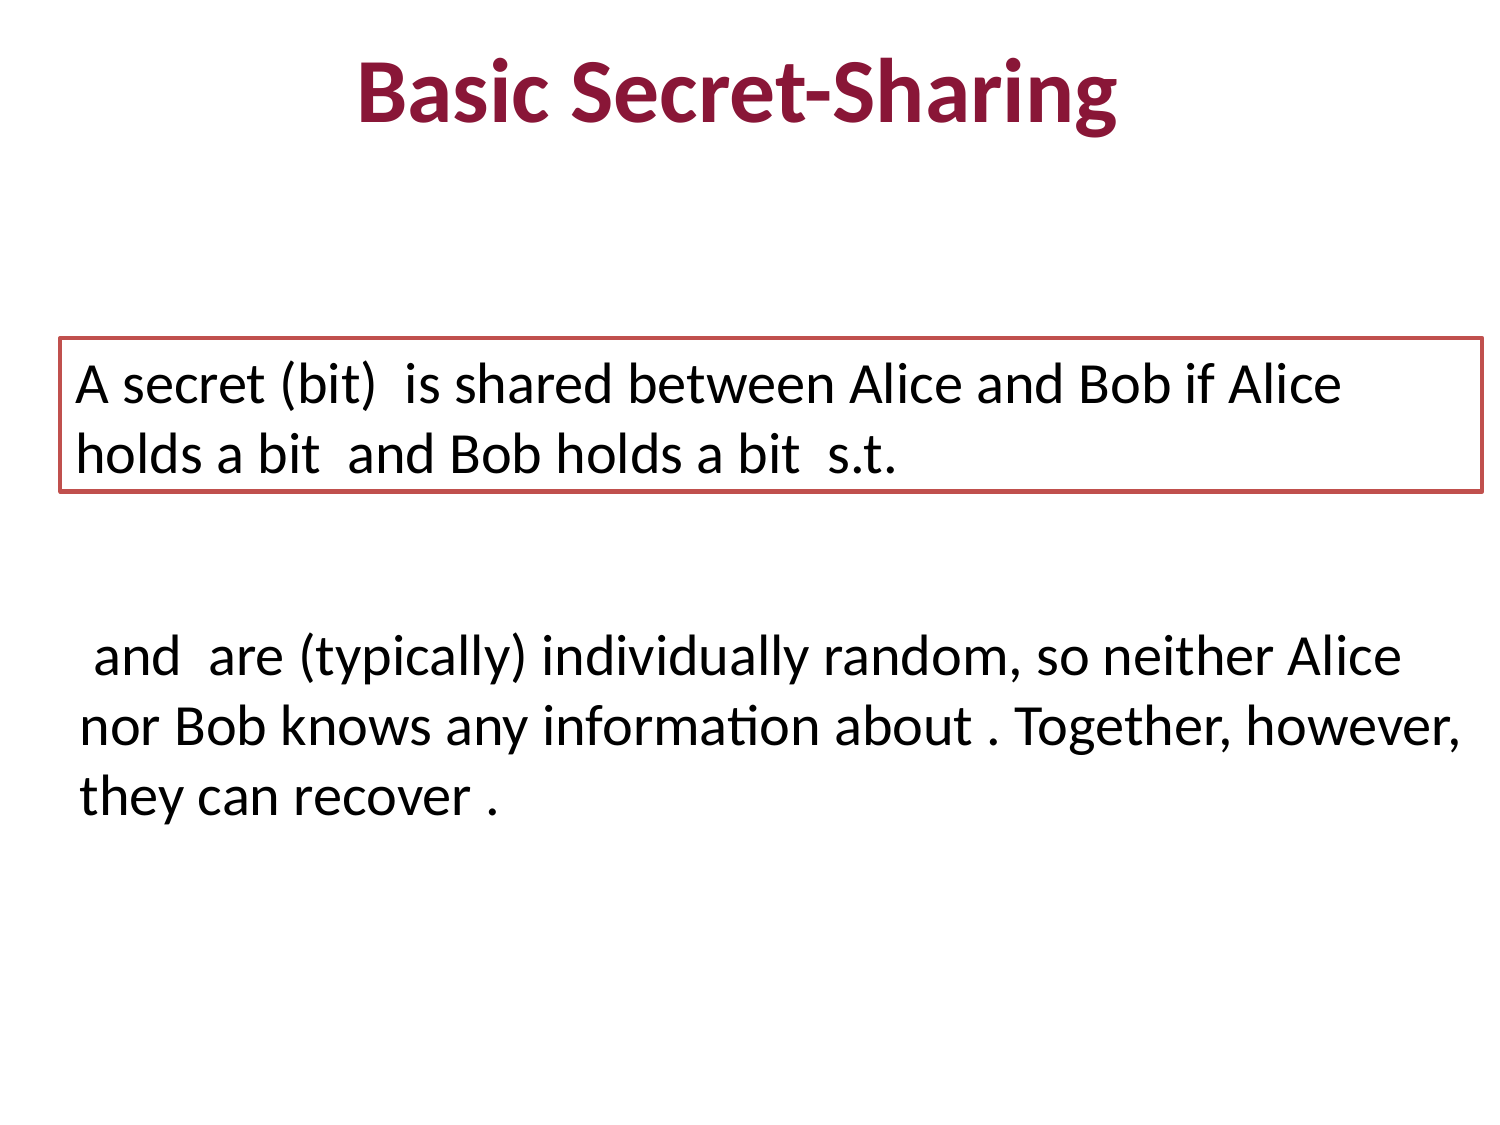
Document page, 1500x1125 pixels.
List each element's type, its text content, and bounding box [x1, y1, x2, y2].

text_box Basic Secret-Sharing [0, 10, 1475, 161]
